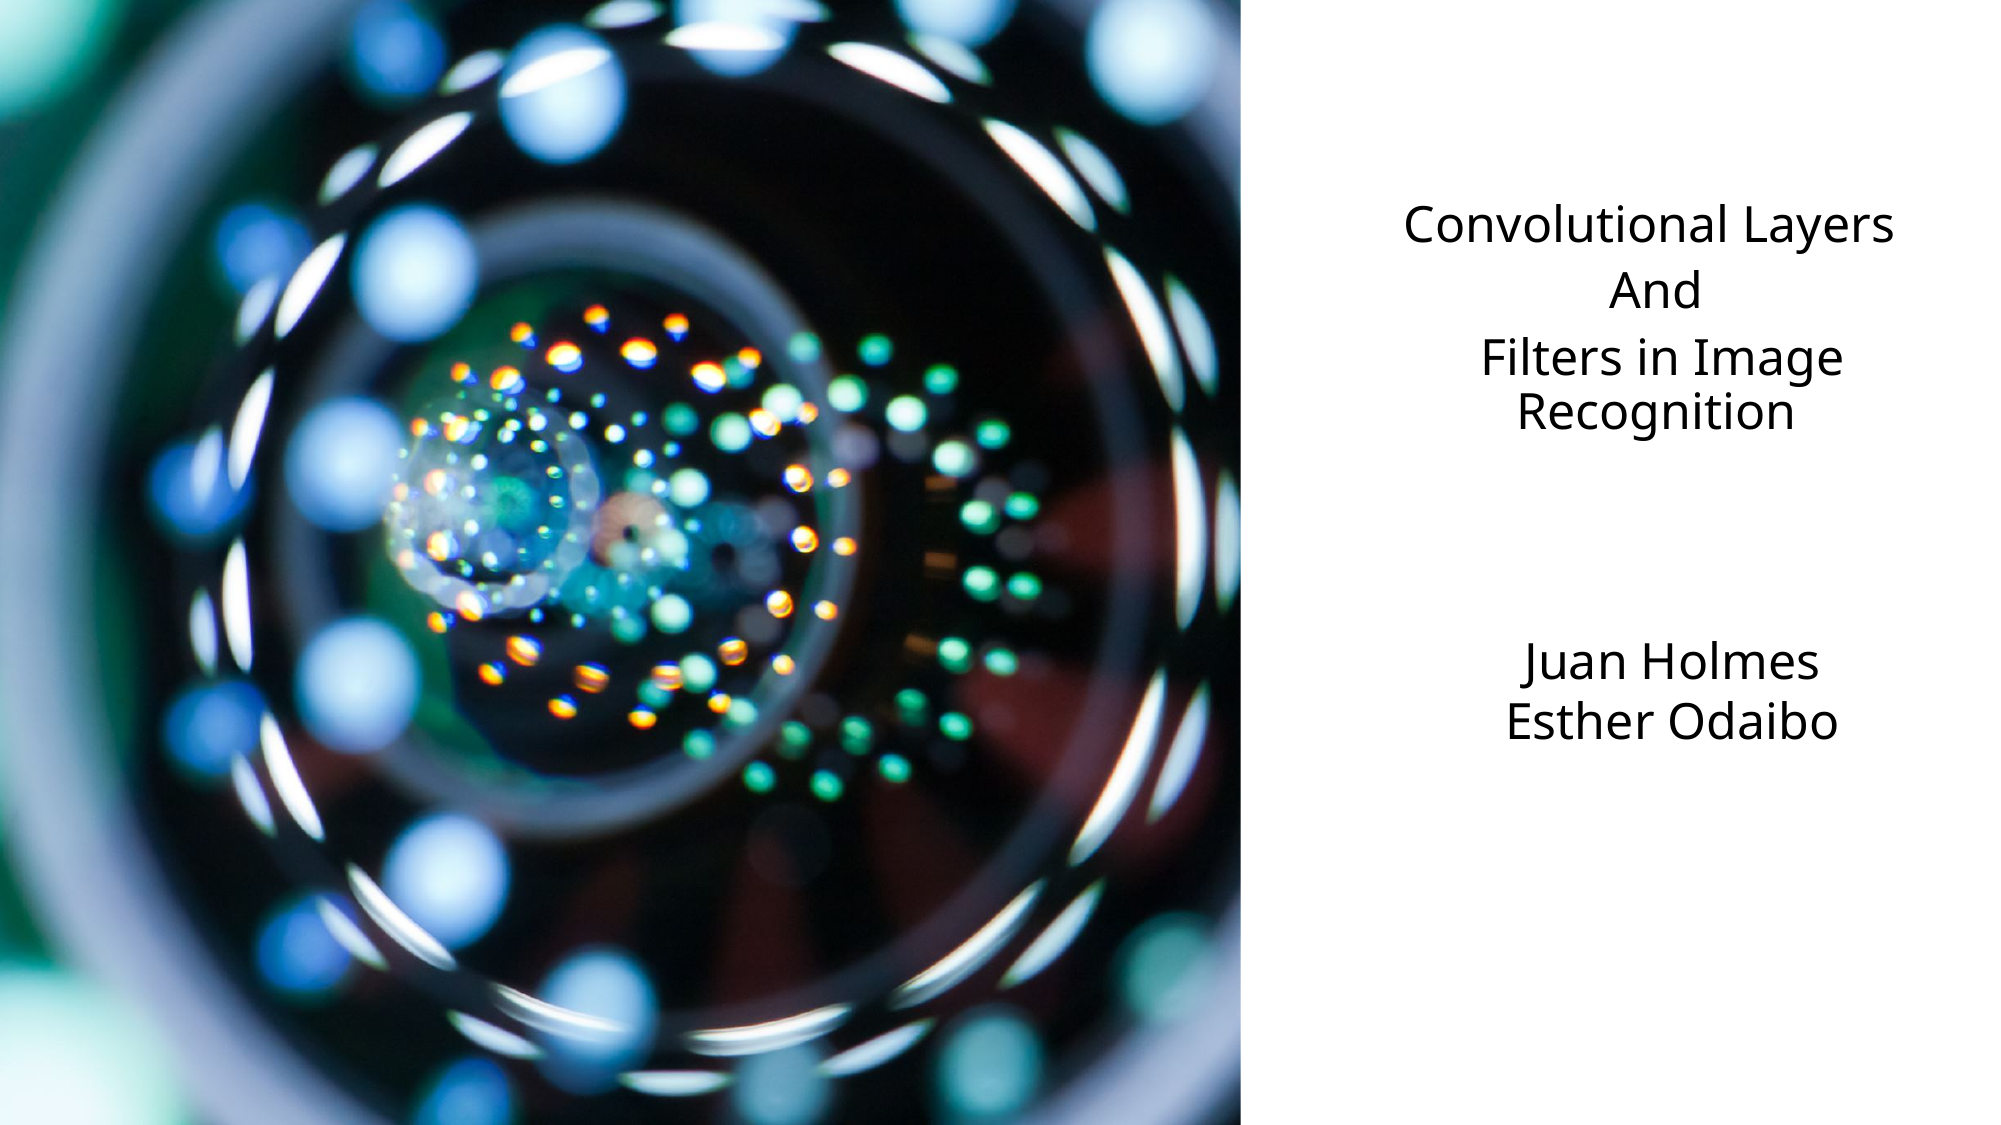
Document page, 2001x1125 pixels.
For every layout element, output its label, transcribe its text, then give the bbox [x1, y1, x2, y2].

text_box Juan Holmes Esther Odaibo [1344, 622, 2000, 757]
picture [0, 0, 1241, 1125]
text_box Convolutional Layers And Filters in Image Recognition [1344, 119, 1968, 503]
